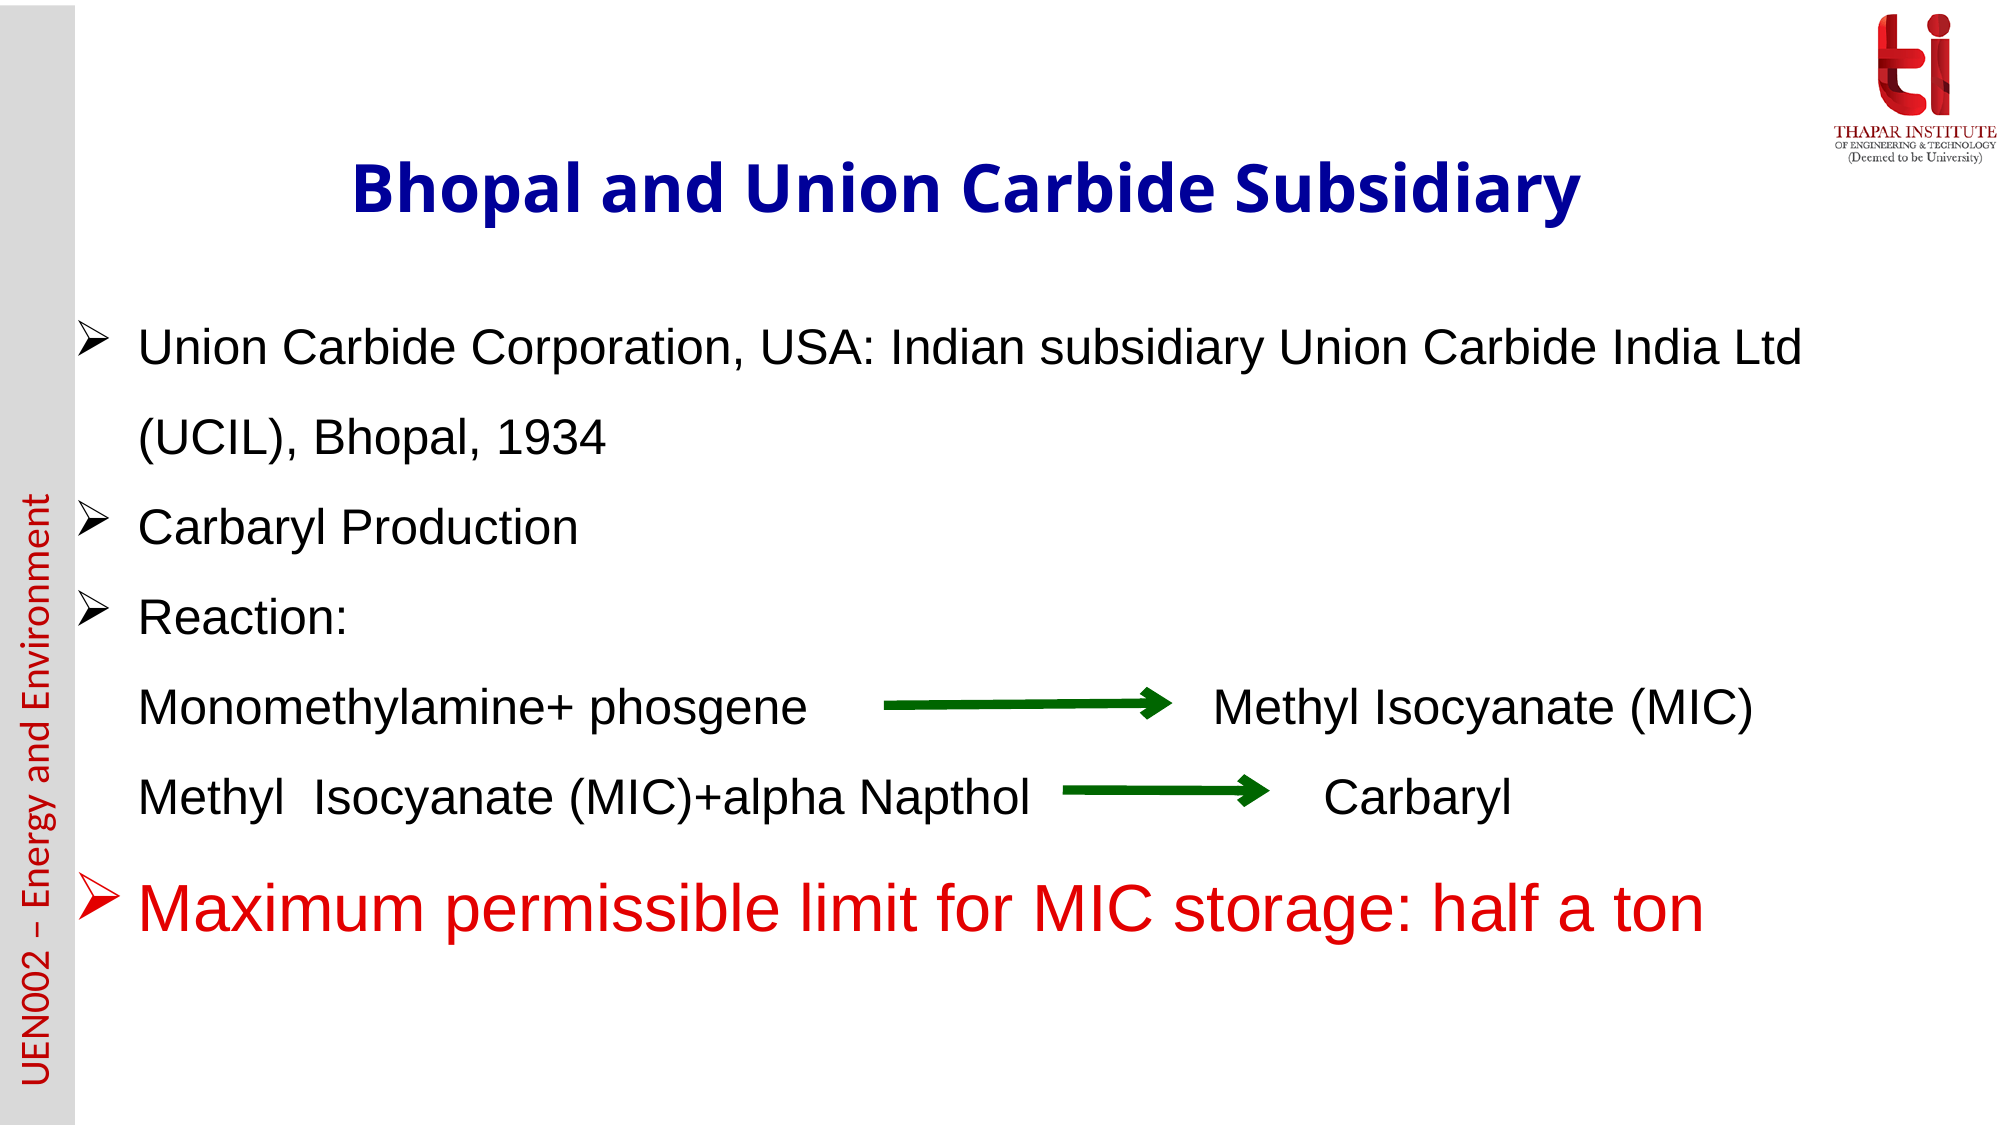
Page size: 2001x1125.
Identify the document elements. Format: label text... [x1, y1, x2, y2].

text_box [883, 702, 1173, 706]
text_box Union Carbide Corporation, USA: Indian subsidiary Union Carbide India Ltd (UCIL), Bhopal, 1934 Carbaryl Production Reaction: Monomethylamine+ phosgene Methyl Isocyanate (MIC) Methyl Isocyanate (MIC)+alpha Napthol Carbaryl Maximum permissible limit for MIC storage: half a ton [59, 276, 1941, 952]
picture [1830, 3, 2000, 174]
text_box Bhopal and Union Carbide Subsidiary [262, 138, 1672, 234]
